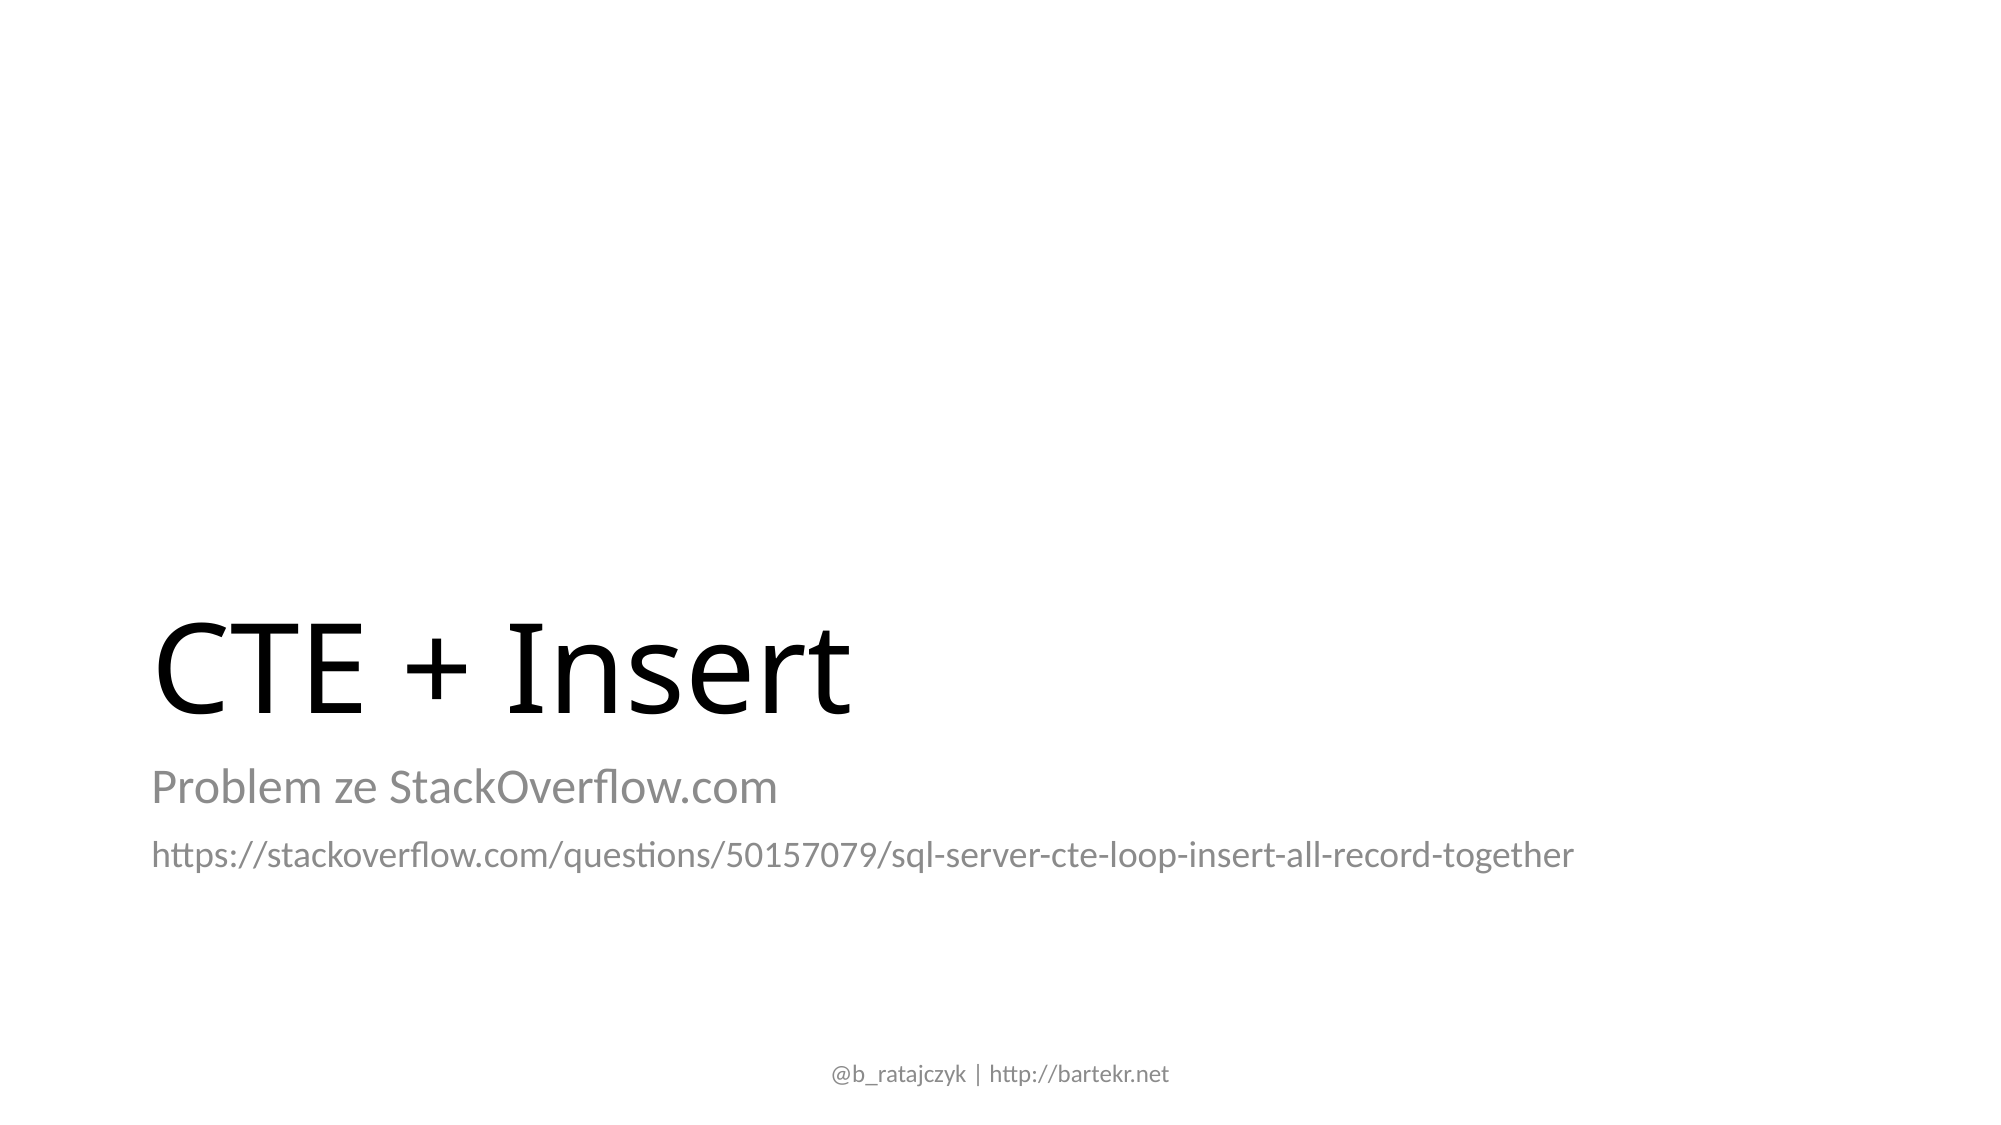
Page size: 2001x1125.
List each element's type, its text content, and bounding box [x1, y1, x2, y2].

title CTE + Insert [136, 280, 1862, 749]
footer @b_ratajczyk | http://bartekr.net [662, 1042, 1338, 1103]
list Problem ze StackOverflow.com https://stackoverflow.com/questions/50157079/sql-server-cte-loop-insert-all-record-together [136, 752, 1862, 999]
